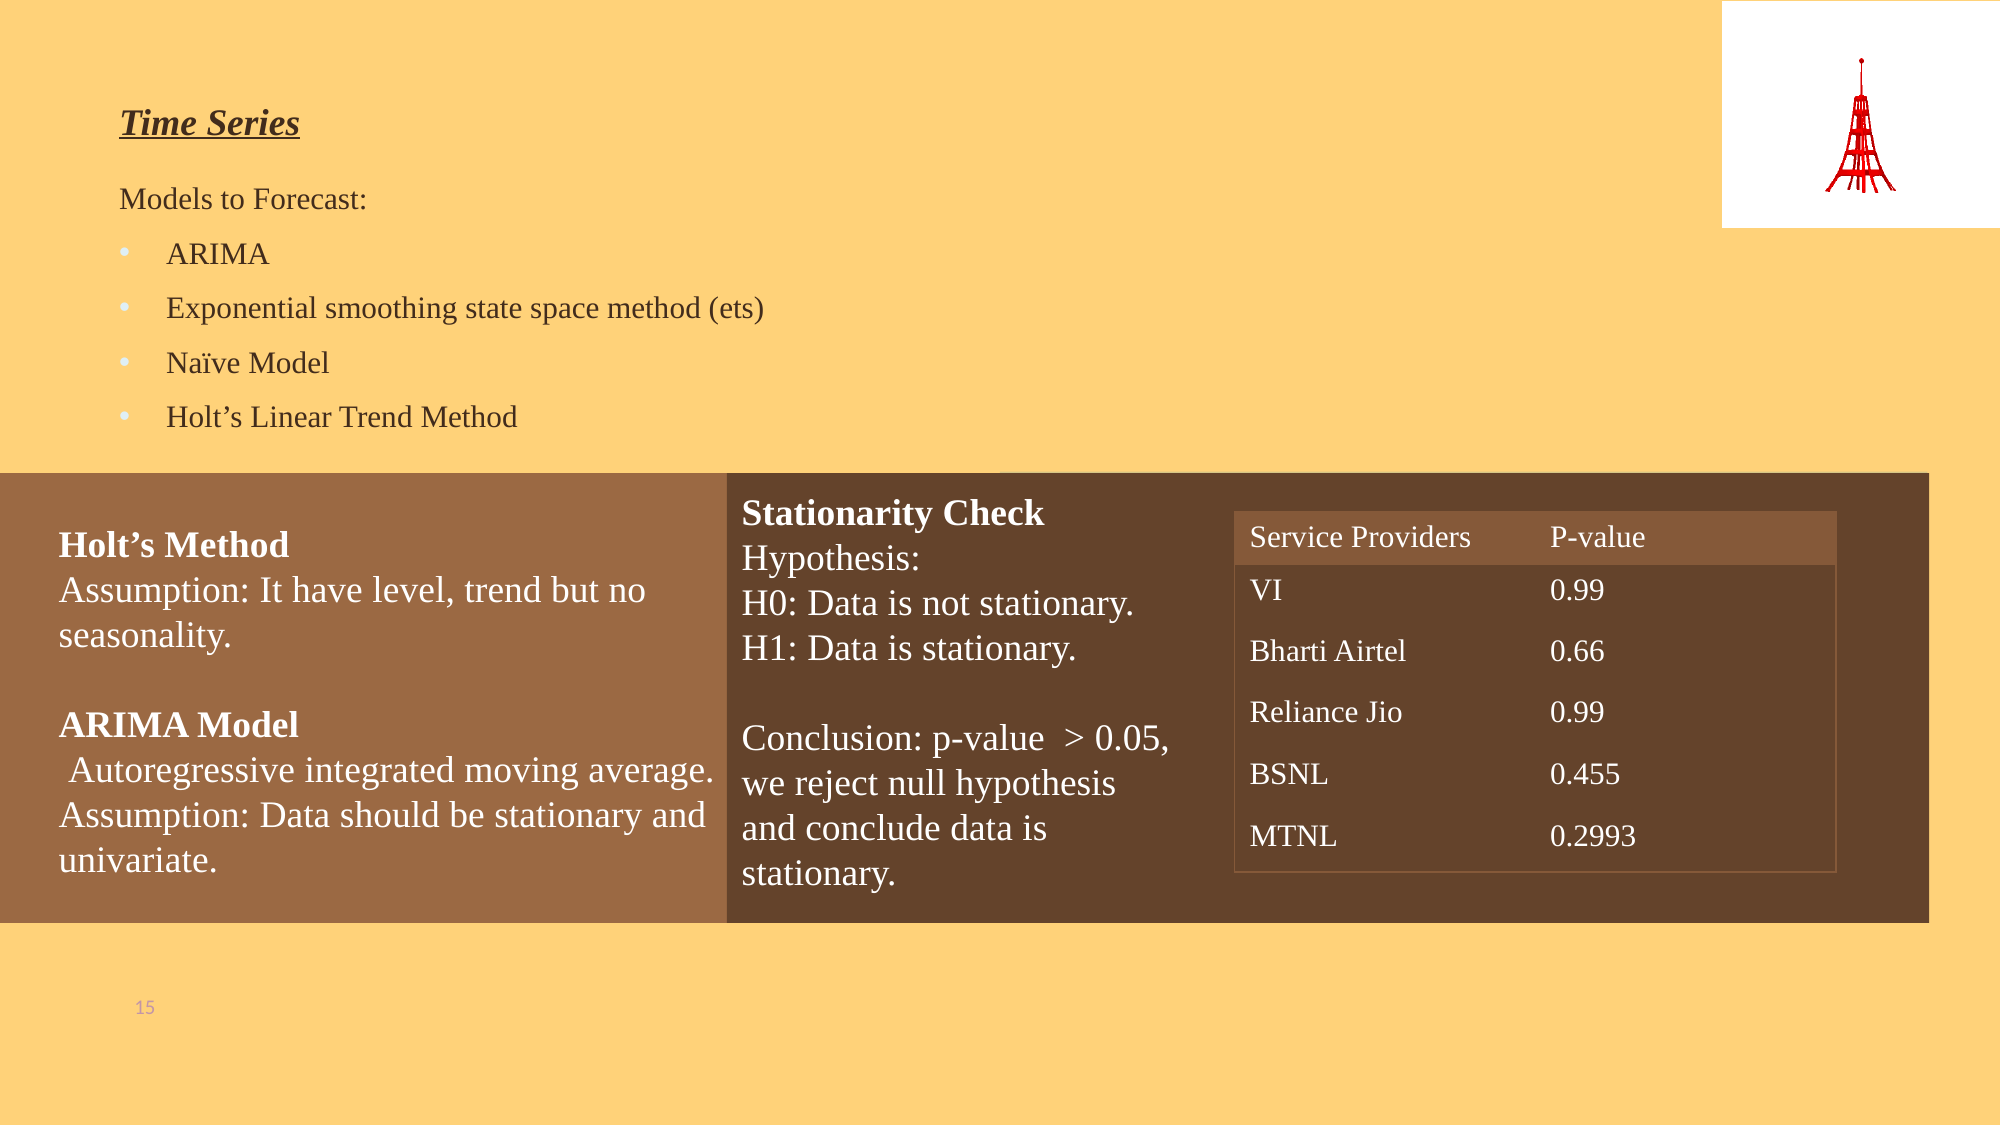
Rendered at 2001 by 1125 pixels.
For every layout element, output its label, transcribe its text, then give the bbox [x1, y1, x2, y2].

table_header Service Providers [1235, 513, 1535, 565]
text_box [726, 472, 1930, 924]
table_cell 0.66 [1535, 626, 1835, 688]
table_cell VI [1235, 565, 1535, 626]
list Models to Forecast: ARIMA Exponential smoothing state space method (ets) Naïve Model Holt’s Linear Trend Method [113, 182, 1678, 472]
table_header P-value [1535, 513, 1835, 565]
table_cell MTNL [1235, 811, 1535, 871]
text_box Stationarity Check Hypothesis: H0: Data is not stationary. H1: Data is stationary. Conclusion: p-value > 0.05, we reject null hypothesis and conclude data is stationary. [726, 480, 1189, 991]
picture [1722, 1, 2000, 228]
table_cell 0.99 [1535, 688, 1835, 749]
table_cell 0.455 [1535, 749, 1835, 811]
text_box Holt’s Method Assumption: It have level, trend but no seasonality. ARIMA Model Autoregressive integrated moving average. Assumption: Data should be stationary and univariate. [43, 512, 726, 932]
slide_number 15 [105, 993, 170, 1033]
table_cell Reliance Jio [1235, 688, 1535, 749]
text_box [0, 472, 726, 924]
table_cell 0.2993 [1535, 811, 1835, 871]
title Time Series [113, 46, 1678, 182]
table_cell BSNL [1235, 749, 1535, 811]
table_cell 0.99 [1535, 565, 1835, 626]
table_cell Bharti Airtel [1235, 626, 1535, 688]
